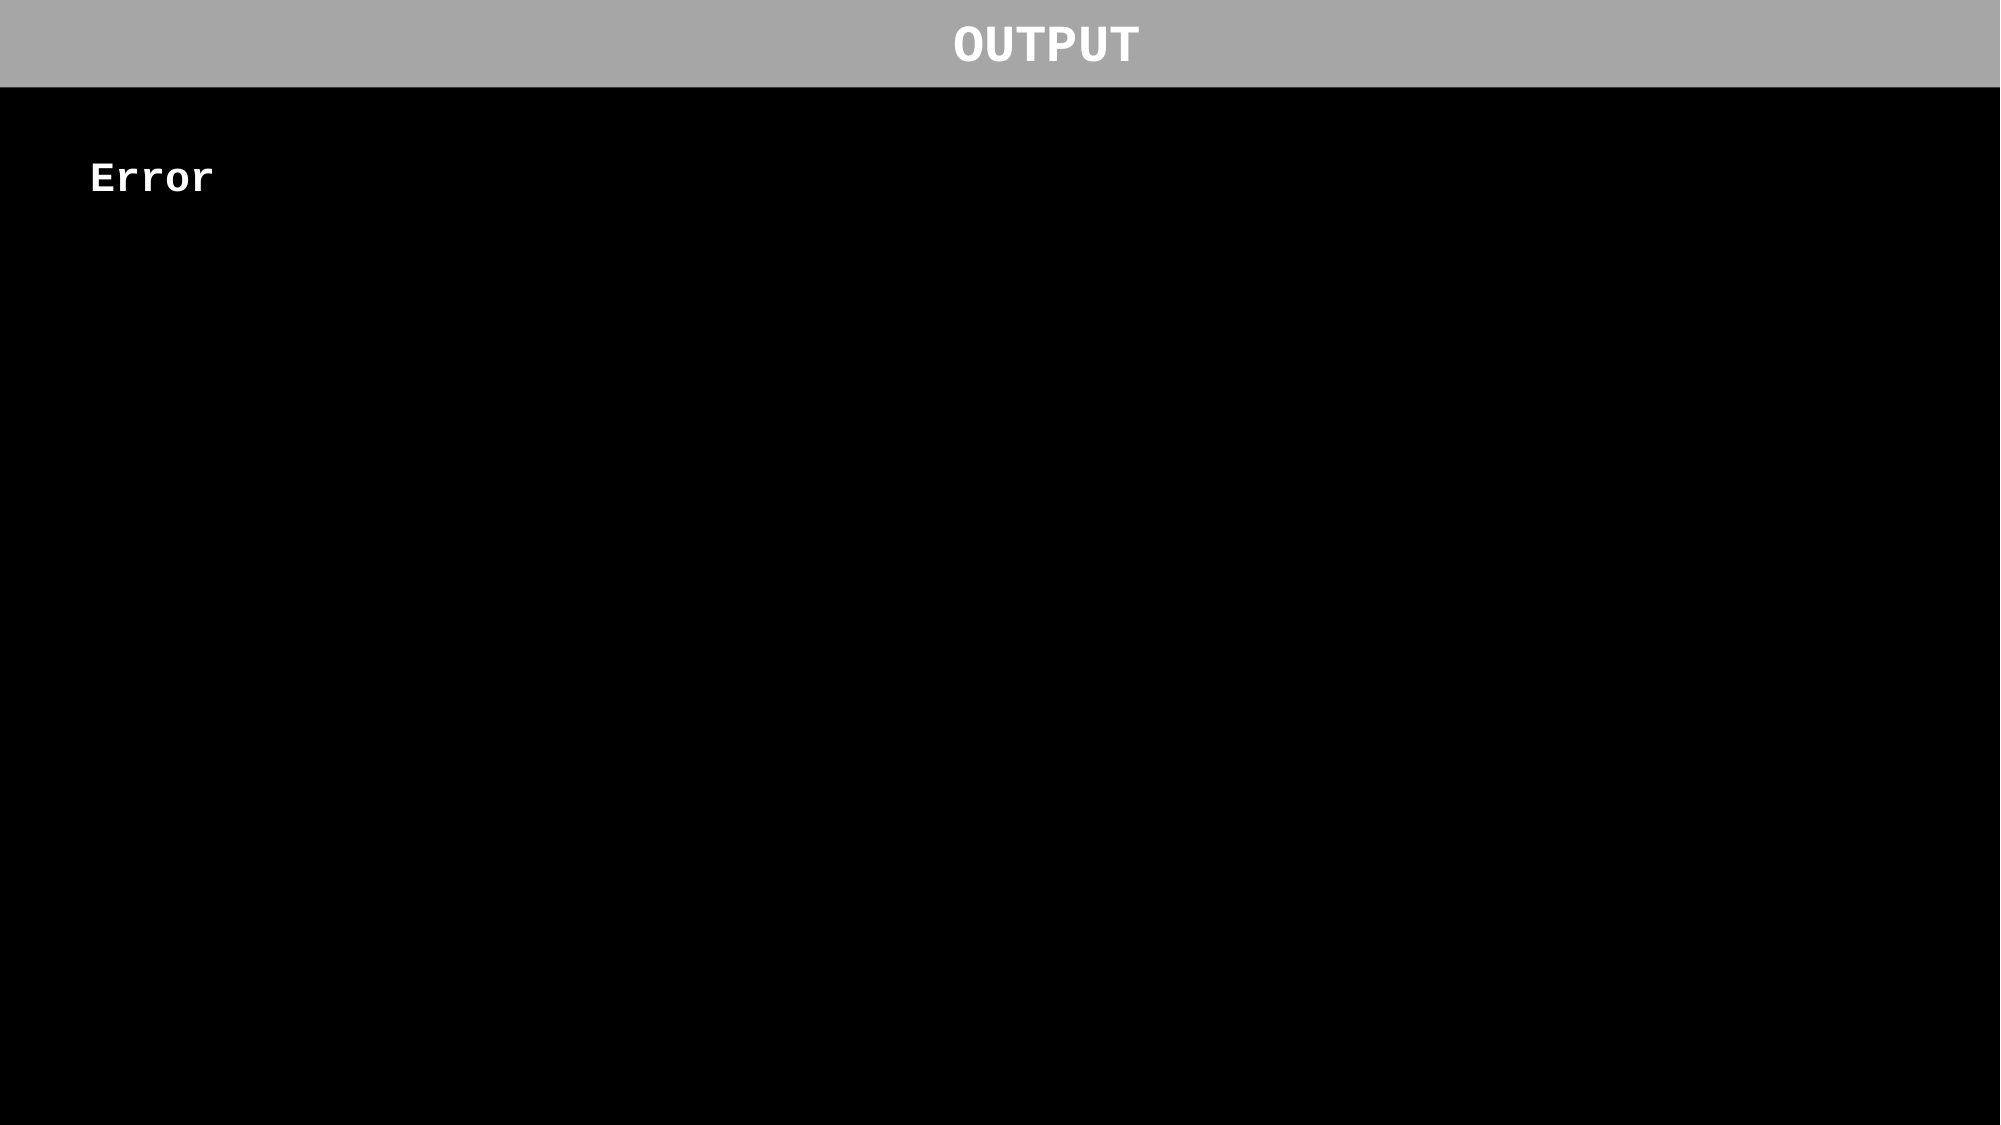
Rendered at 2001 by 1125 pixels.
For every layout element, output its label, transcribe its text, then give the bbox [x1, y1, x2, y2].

text_box OUTPUT [0, 0, 2000, 88]
text_box Error [0, 88, 2000, 1125]
